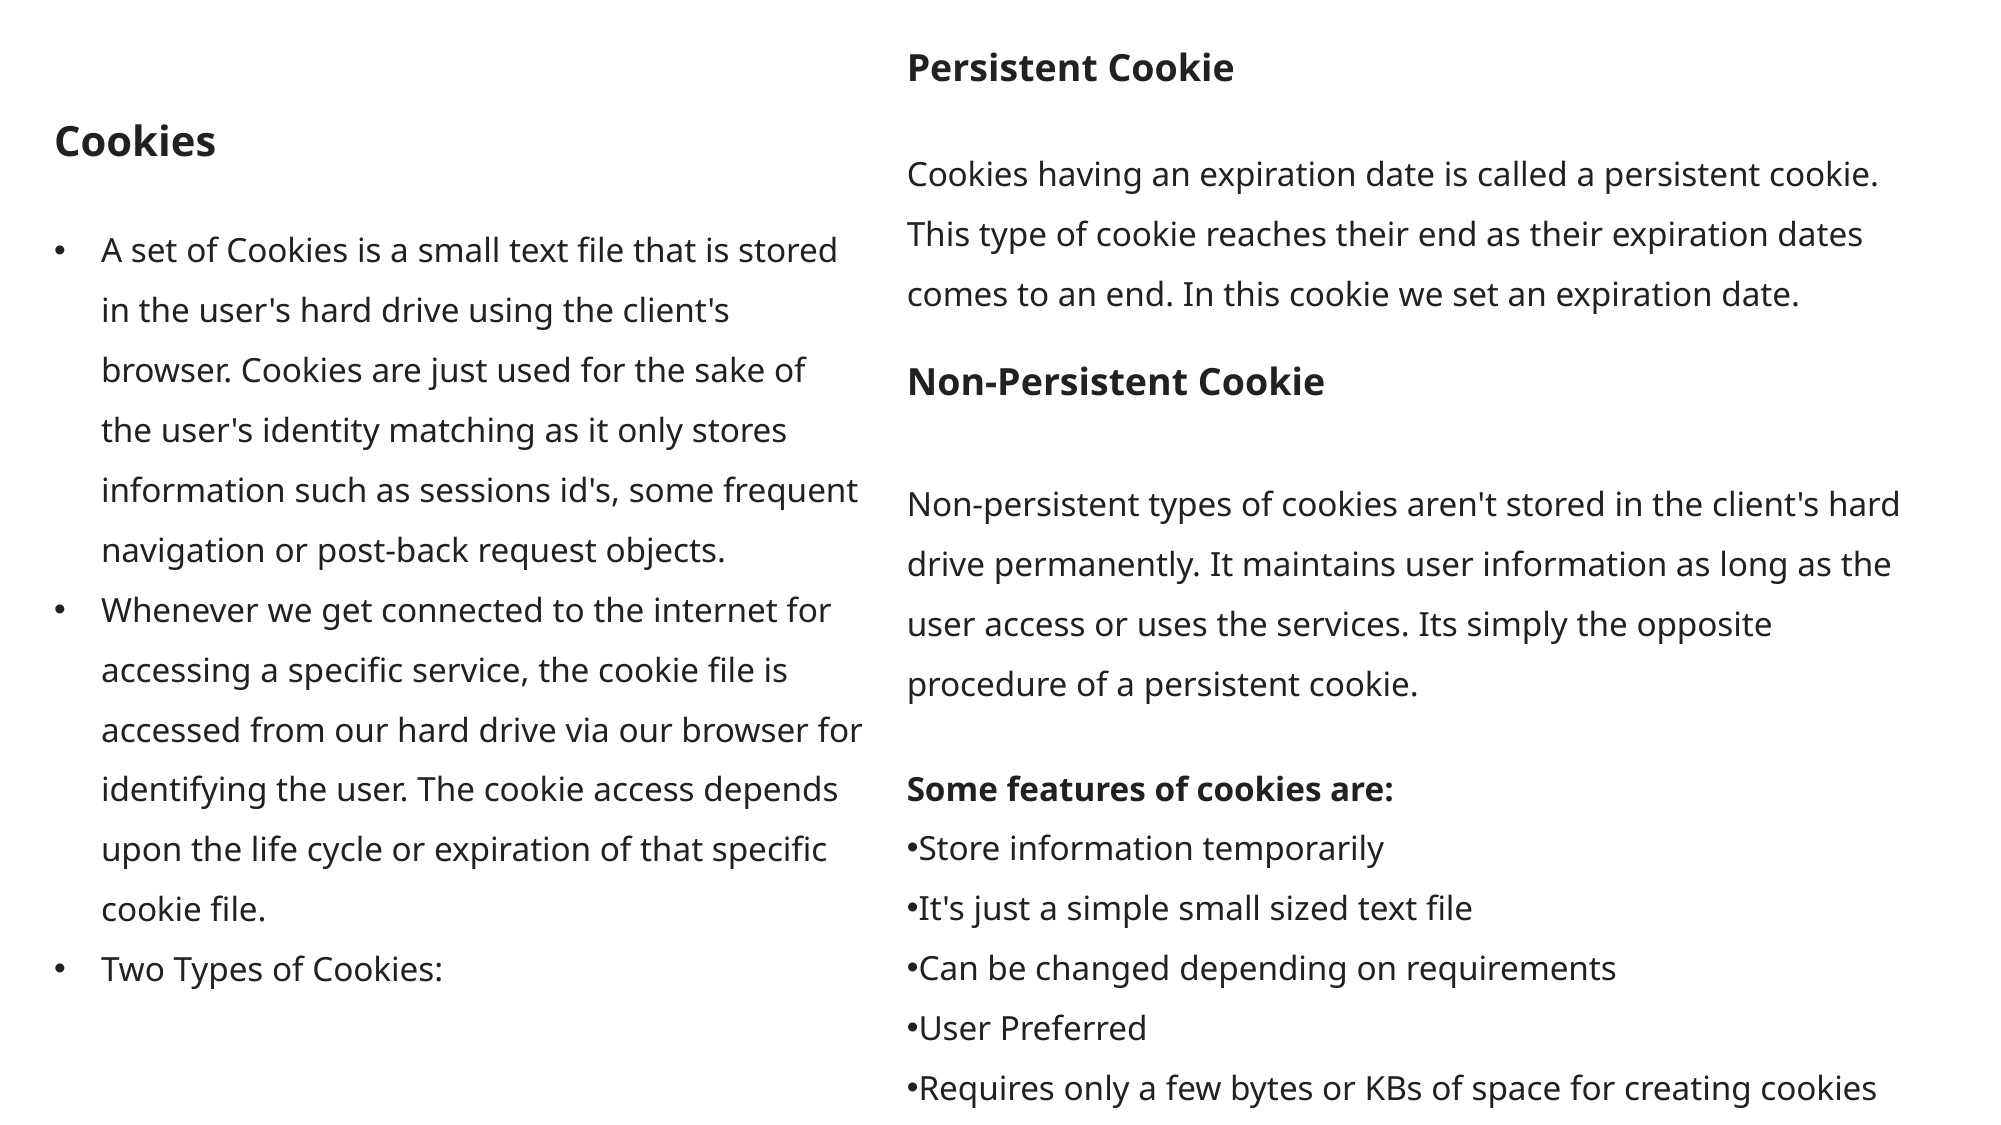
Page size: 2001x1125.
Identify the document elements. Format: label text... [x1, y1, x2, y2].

text_box Cookies A set of Cookies is a small text file that is stored in the user's hard drive using the client's browser. Cookies are just used for the sake of the user's identity matching as it only stores information such as sessions id's, some frequent navigation or post-back request objects. Whenever we get connected to the internet for accessing a specific service, the cookie file is accessed from our hard drive via our browser for identifying the user. The cookie access depends upon the life cycle or expiration of that specific cookie file. Two Types of Cookies: [39, 107, 880, 1108]
text_box Persistent Cookie Cookies having an expiration date is called a persistent cookie. This type of cookie reaches their end as their expiration dates comes to an end. In this cookie we set an expiration date. Non-Persistent Cookie Non-persistent types of cookies aren't stored in the client's hard drive permanently. It maintains user information as long as the user access or uses the services. Its simply the opposite procedure of a persistent cookie. Some features of cookies are: Store information temporarily It's just a simple small sized text file Can be changed depending on requirements User Preferred Requires only a few bytes or KBs of space for creating cookies [892, 36, 1927, 1115]
